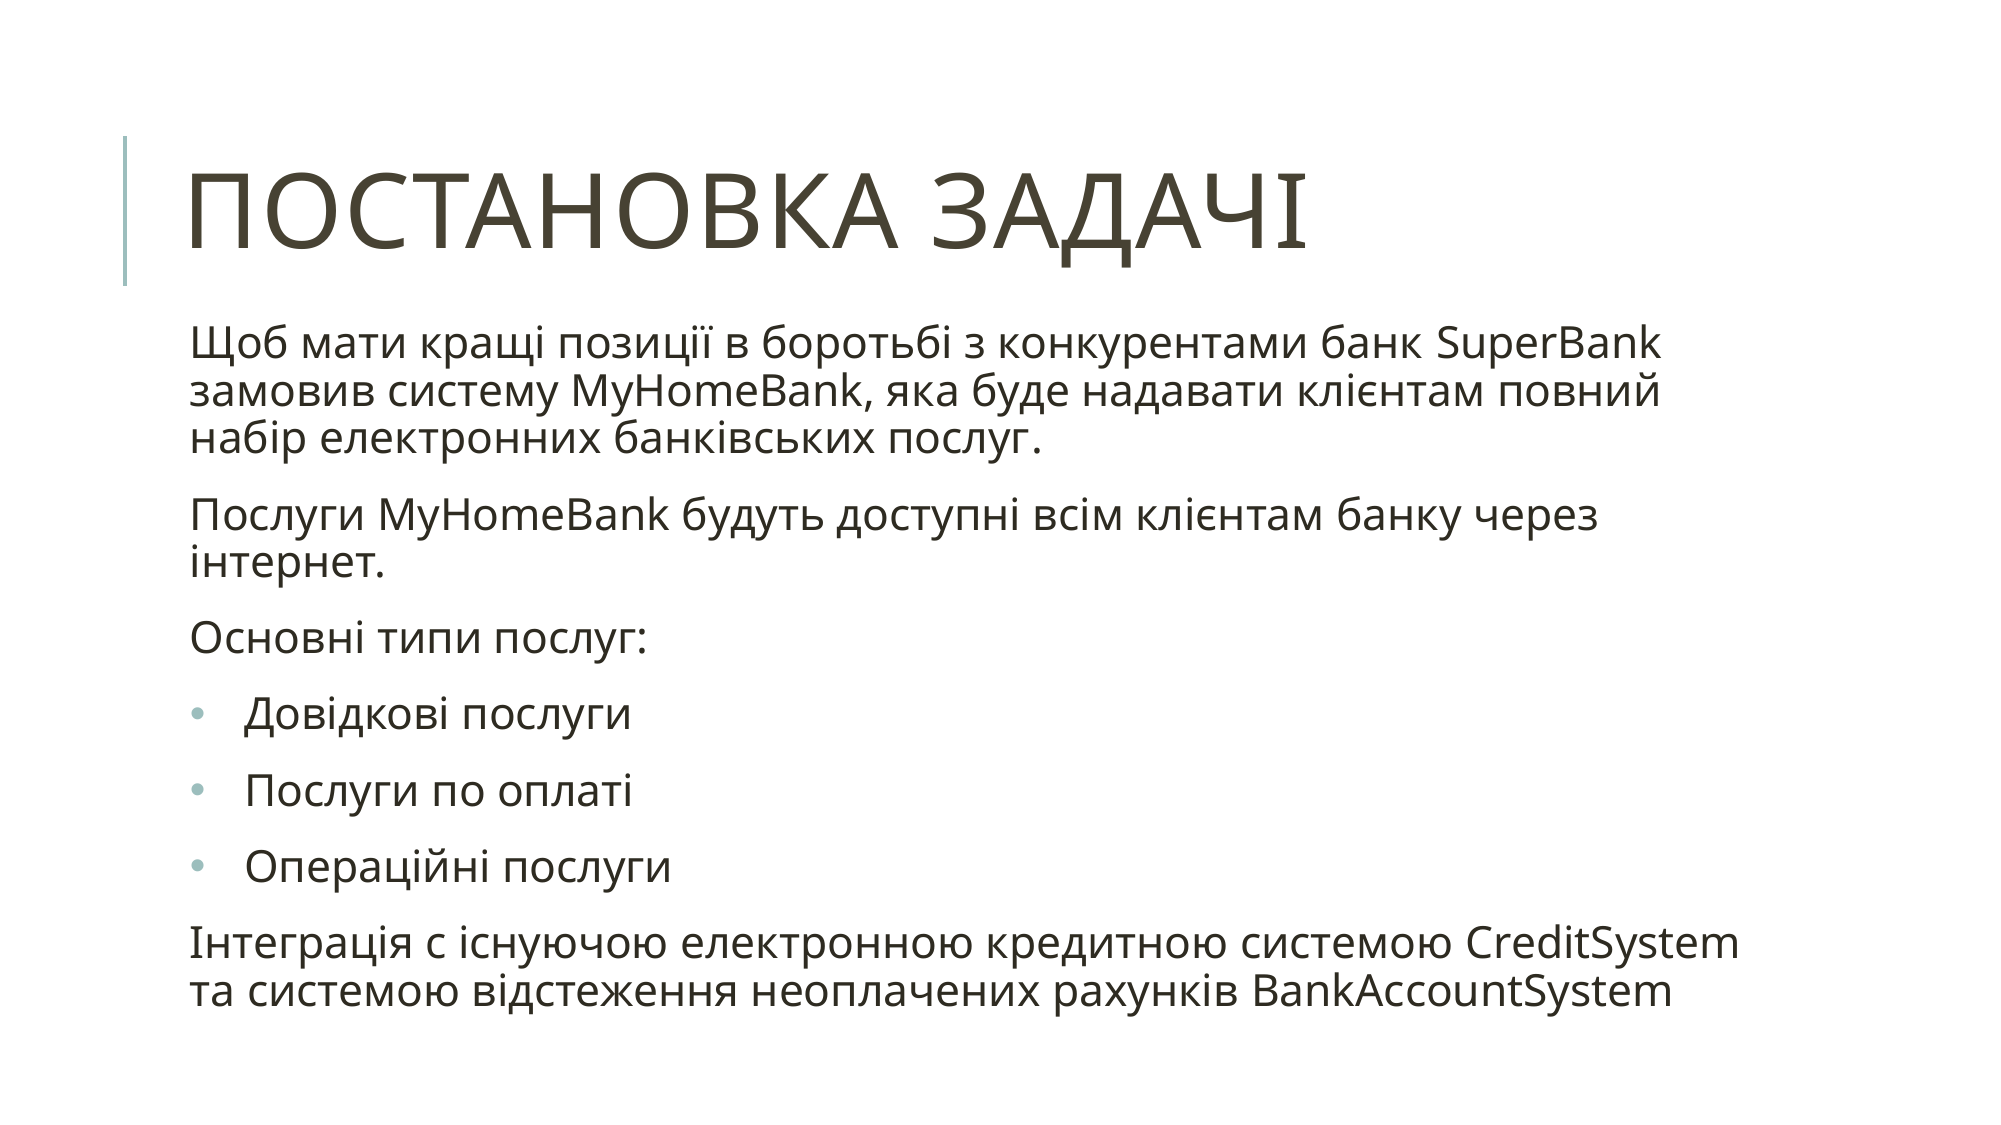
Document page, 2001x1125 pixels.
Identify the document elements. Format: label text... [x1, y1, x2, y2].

list Щоб мати кращі позиції в боротьбі з конкурентами банк SuperBank замовив систему MyHomeBank, яка буде надавати клієнтам повний набір електронних банківських послуг. Послуги MyHomeBank будуть доступні всім клієнтам банку через інтернет. Основні типи послуг: Довідкові послуги Послуги по оплаті Операційні послуги Інтеграція с існуючою електронною кредитною системою CreditSystem та системою відстеження неоплачених рахунків BankAccountSystem [168, 312, 1763, 1035]
title Постановка задачі [168, 96, 1763, 312]
